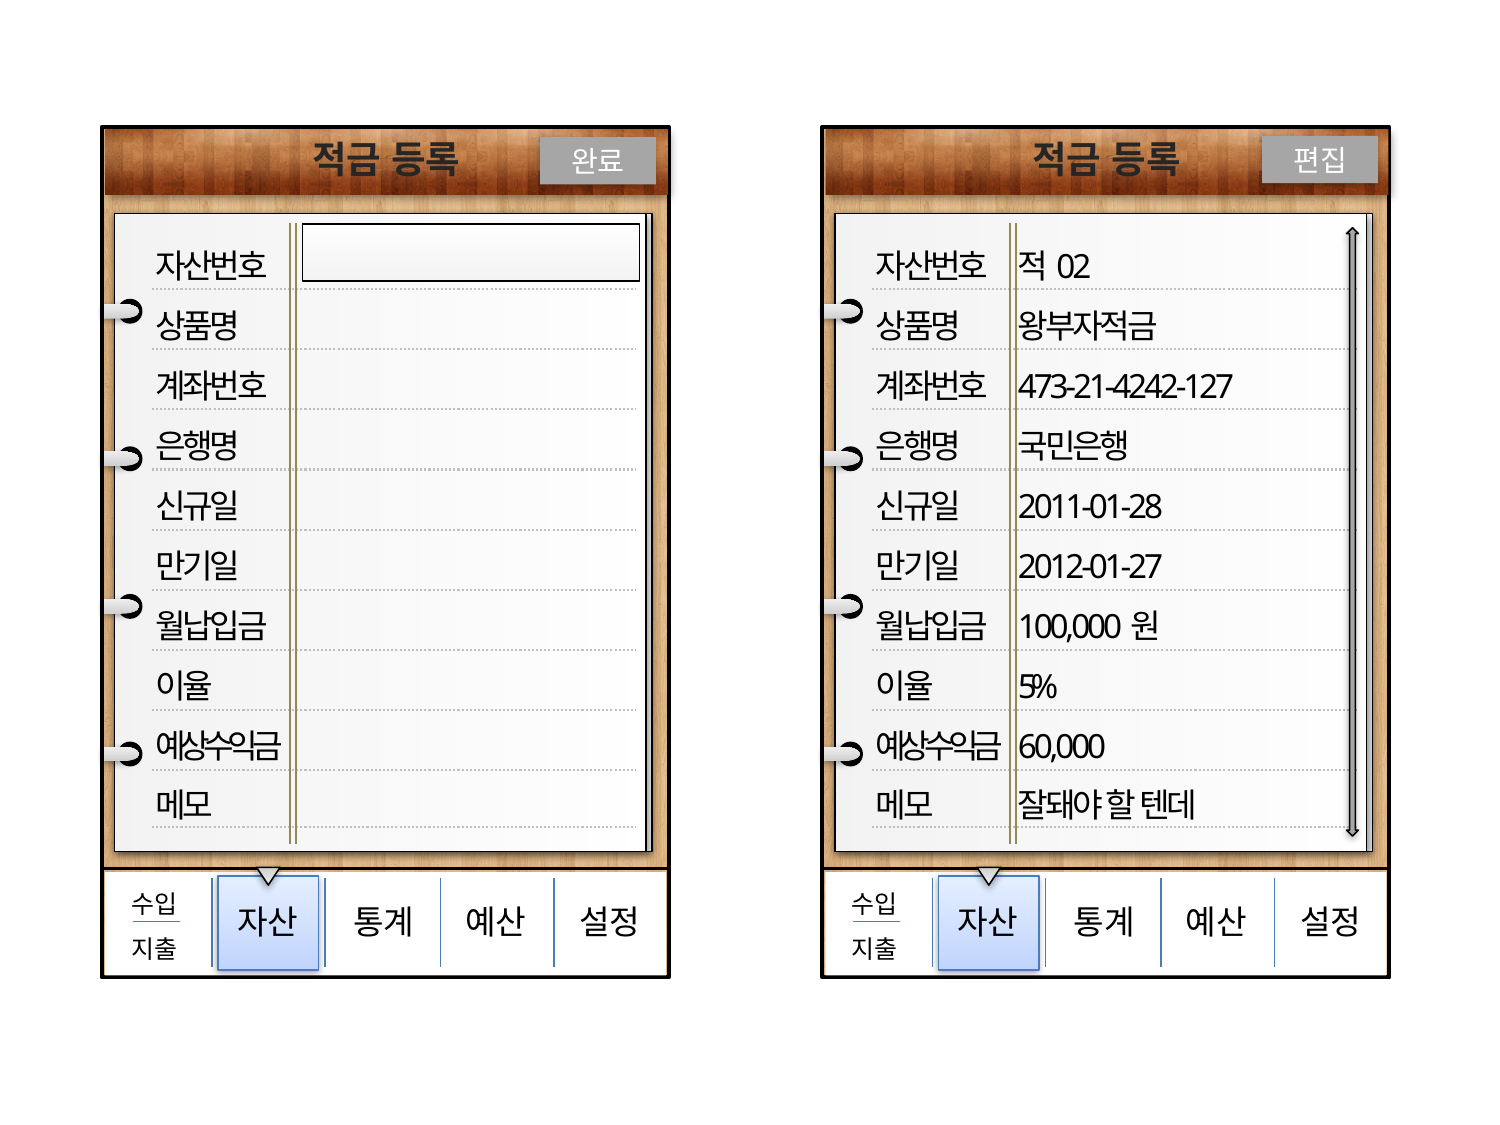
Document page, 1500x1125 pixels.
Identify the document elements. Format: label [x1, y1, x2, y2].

text_box [100, 126, 670, 978]
text_box [820, 126, 1390, 978]
